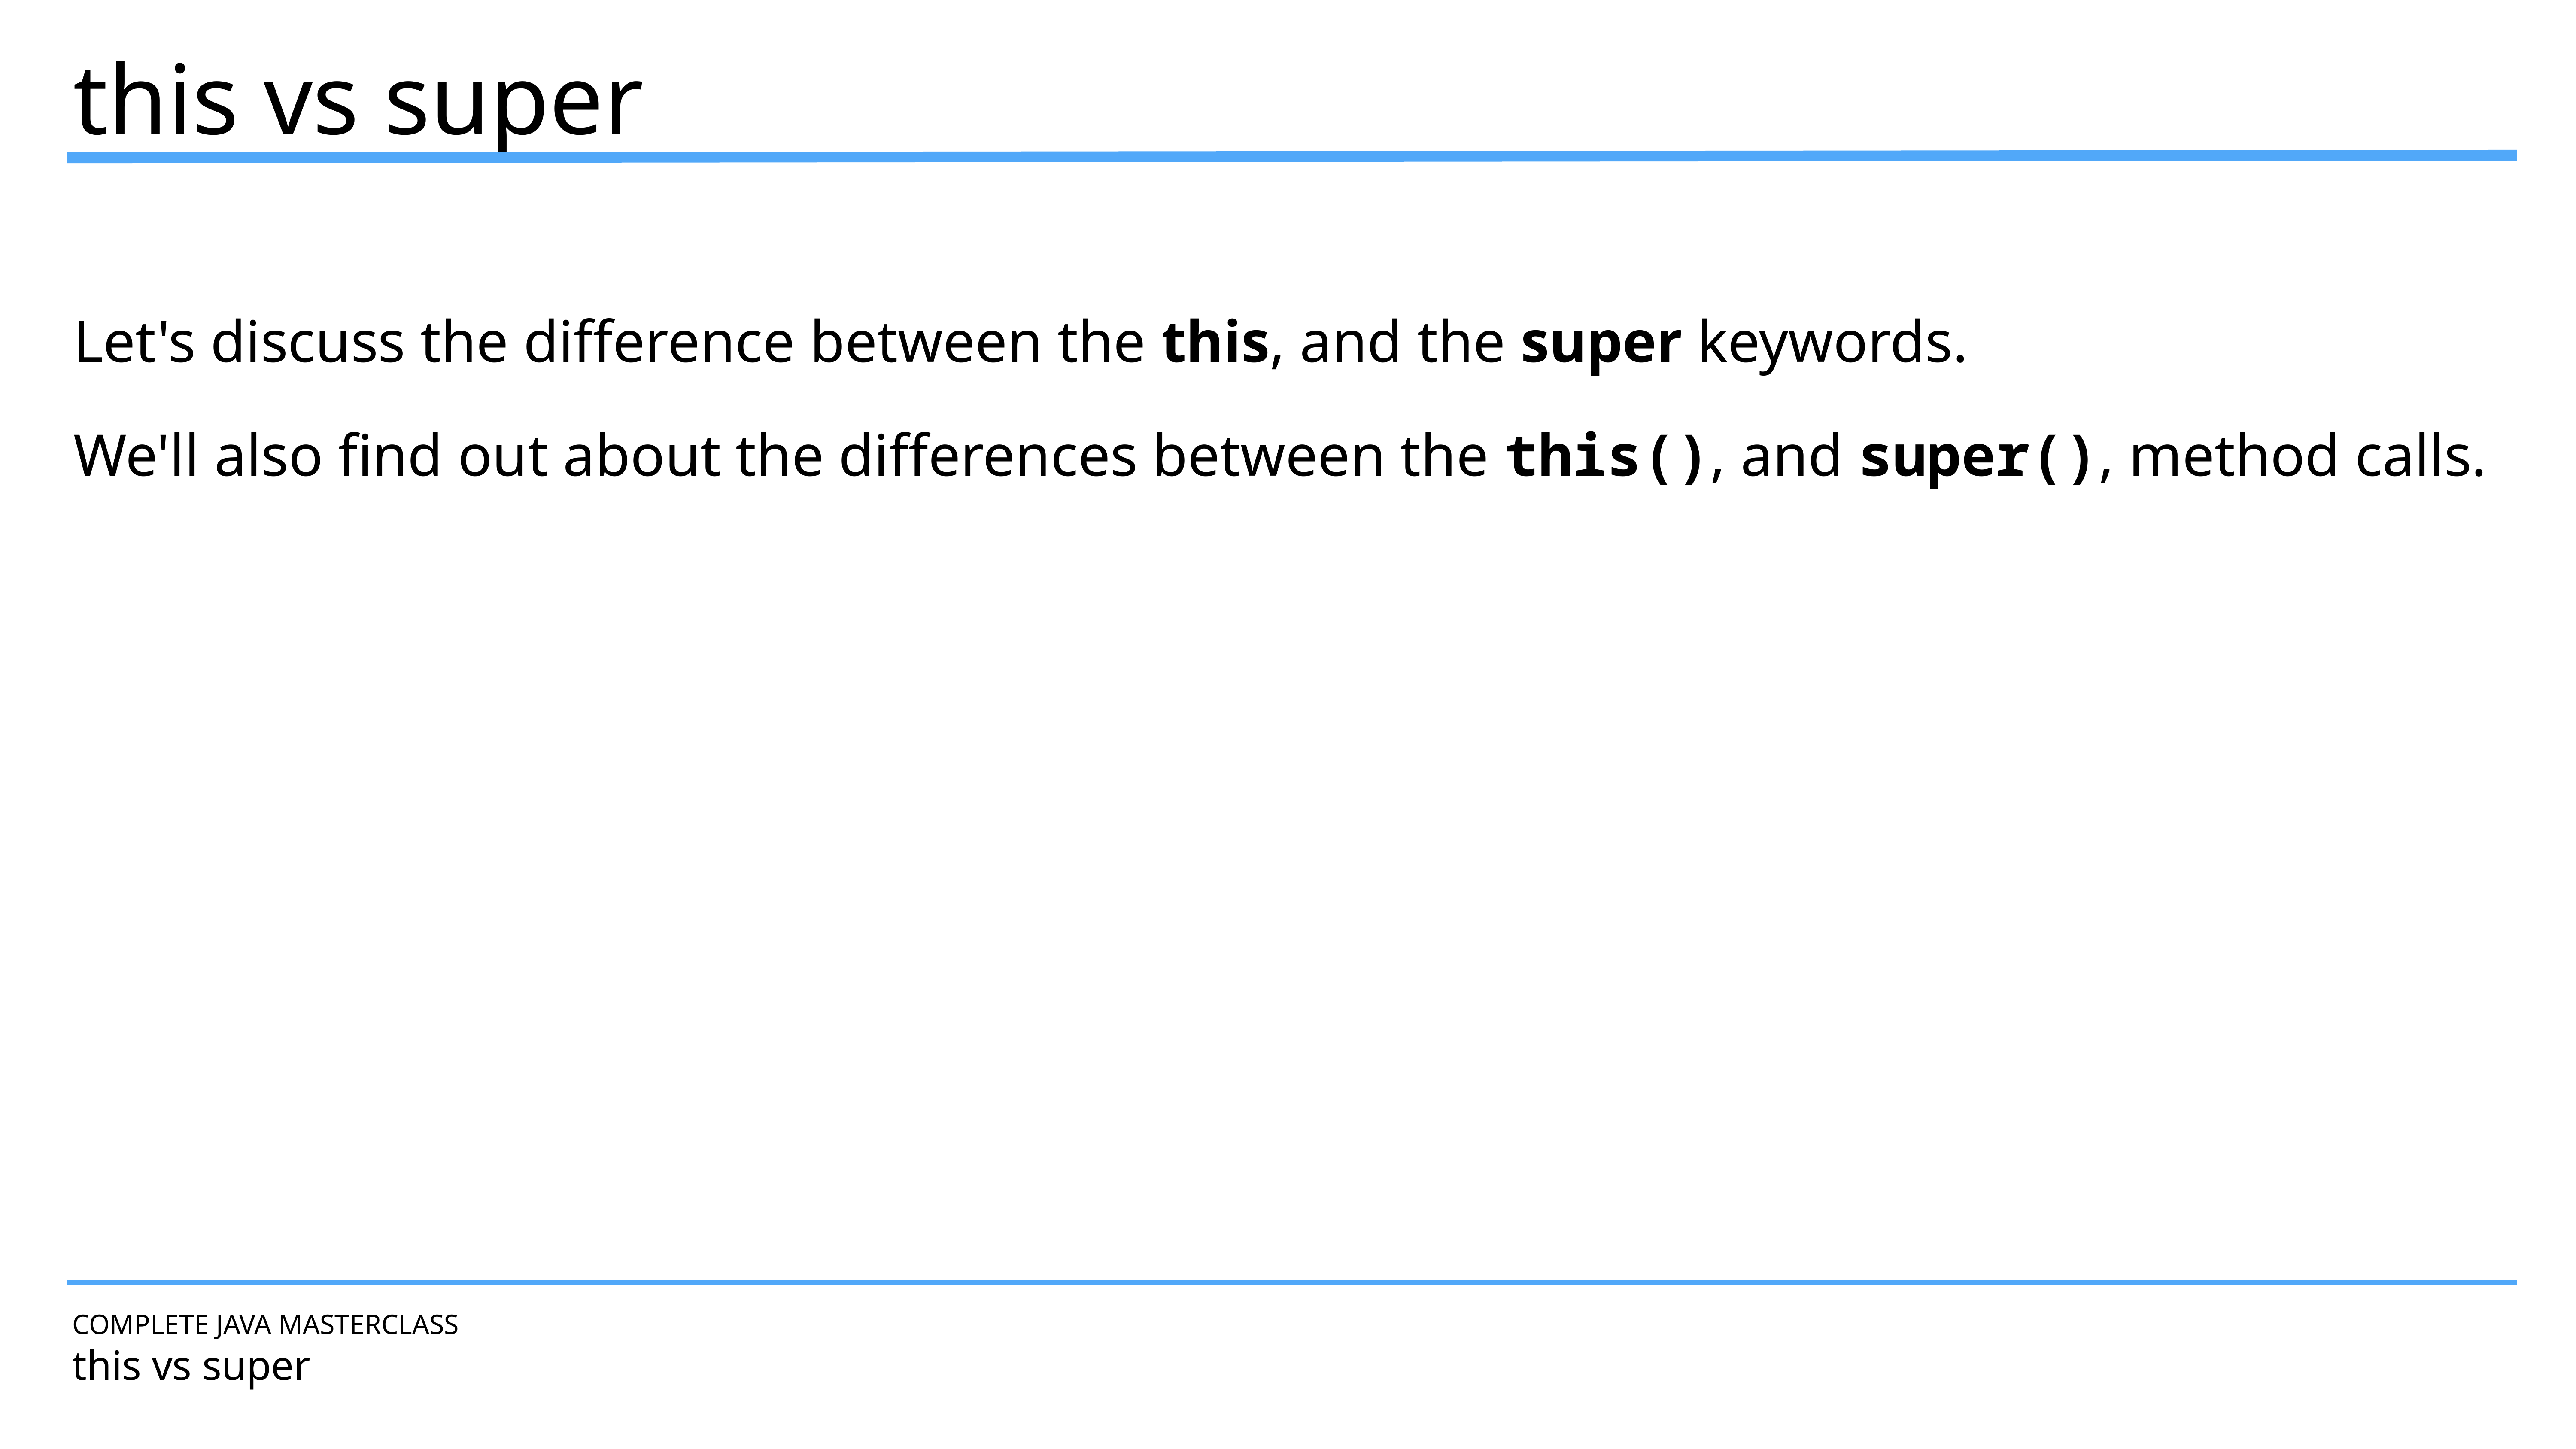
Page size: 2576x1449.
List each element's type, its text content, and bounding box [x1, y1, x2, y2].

text_box Let's discuss the difference between the this, and the super keywords. We'll also find out about the differences between the this(), and super(), method calls. [67, 301, 2517, 1139]
text_box COMPLETE JAVA MASTERCLASS this vs super [67, 1302, 1195, 1394]
text_box this vs super [67, 32, 650, 159]
